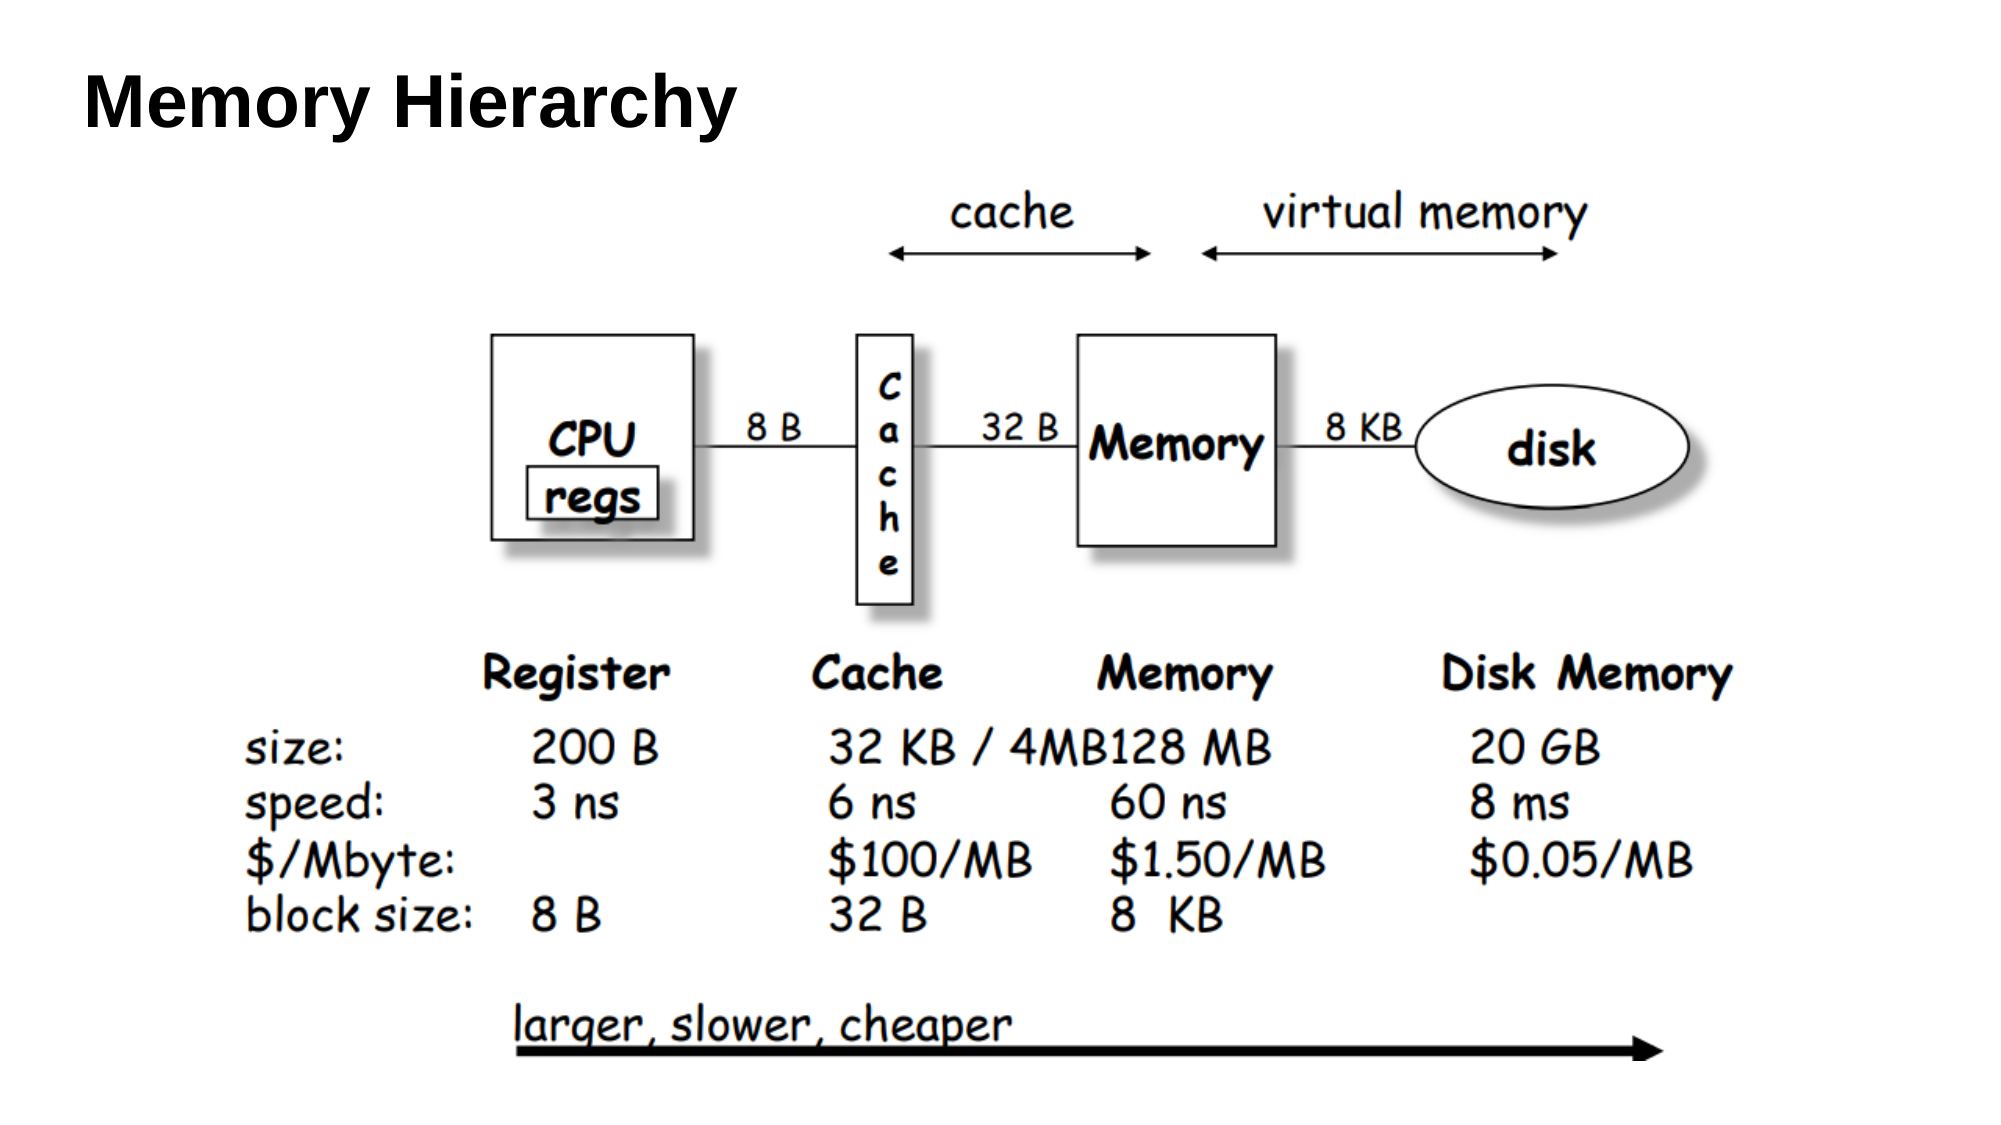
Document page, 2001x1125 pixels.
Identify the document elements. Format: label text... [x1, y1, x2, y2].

picture [241, 175, 1756, 1061]
title Memory Hierarchy [68, 45, 1929, 152]
